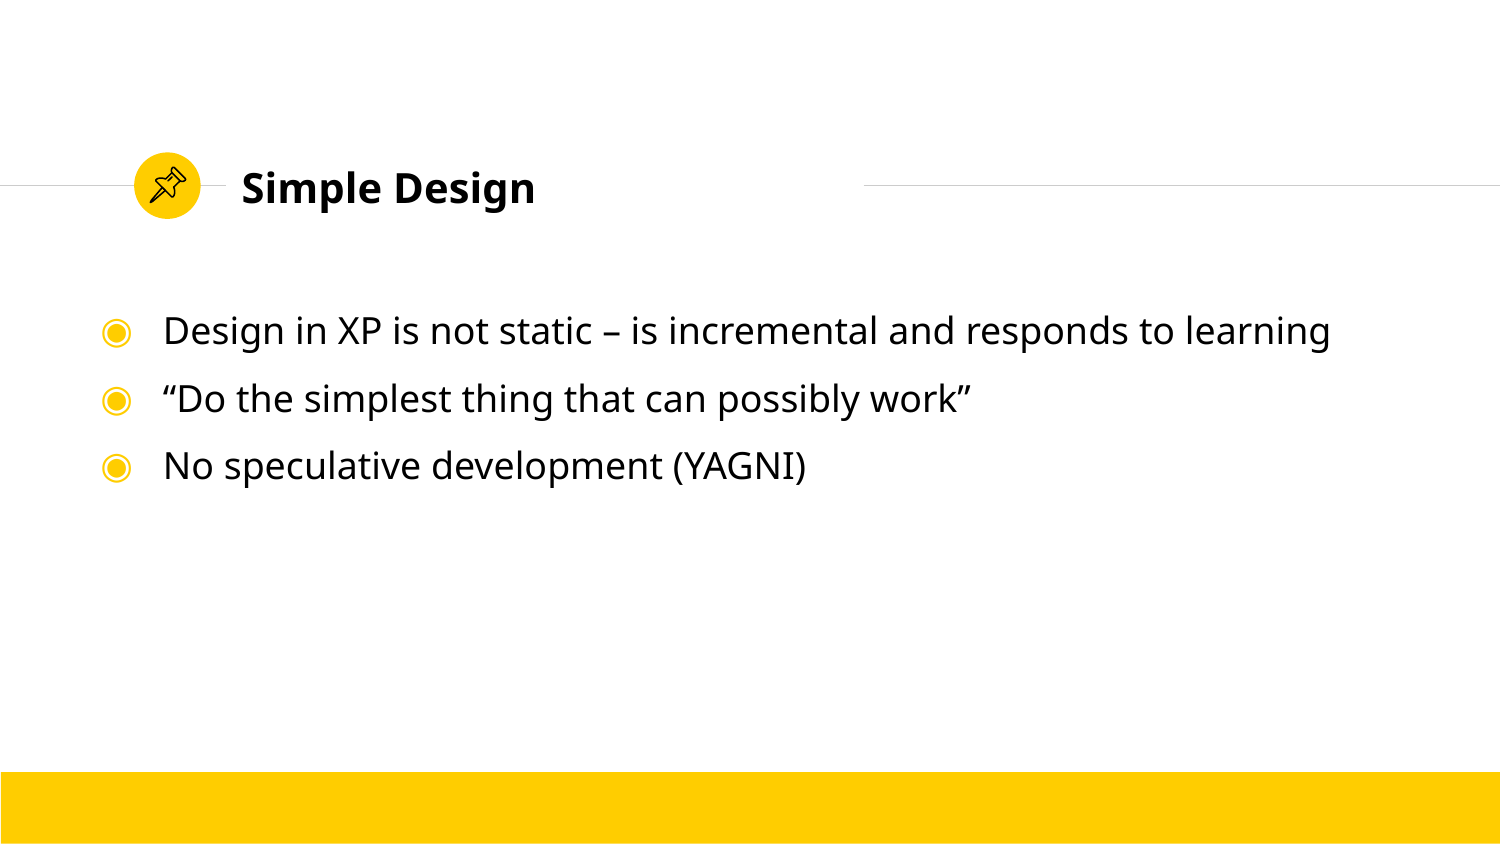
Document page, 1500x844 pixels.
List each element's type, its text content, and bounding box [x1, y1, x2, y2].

list Design in XP is not static – is incremental and responds to learning “Do the simplest thing that can possibly work” No speculative development (YAGNI) [72, 269, 1418, 772]
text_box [150, 166, 186, 203]
title Simple Design [226, 151, 1167, 223]
text_box [0, 772, 1500, 844]
